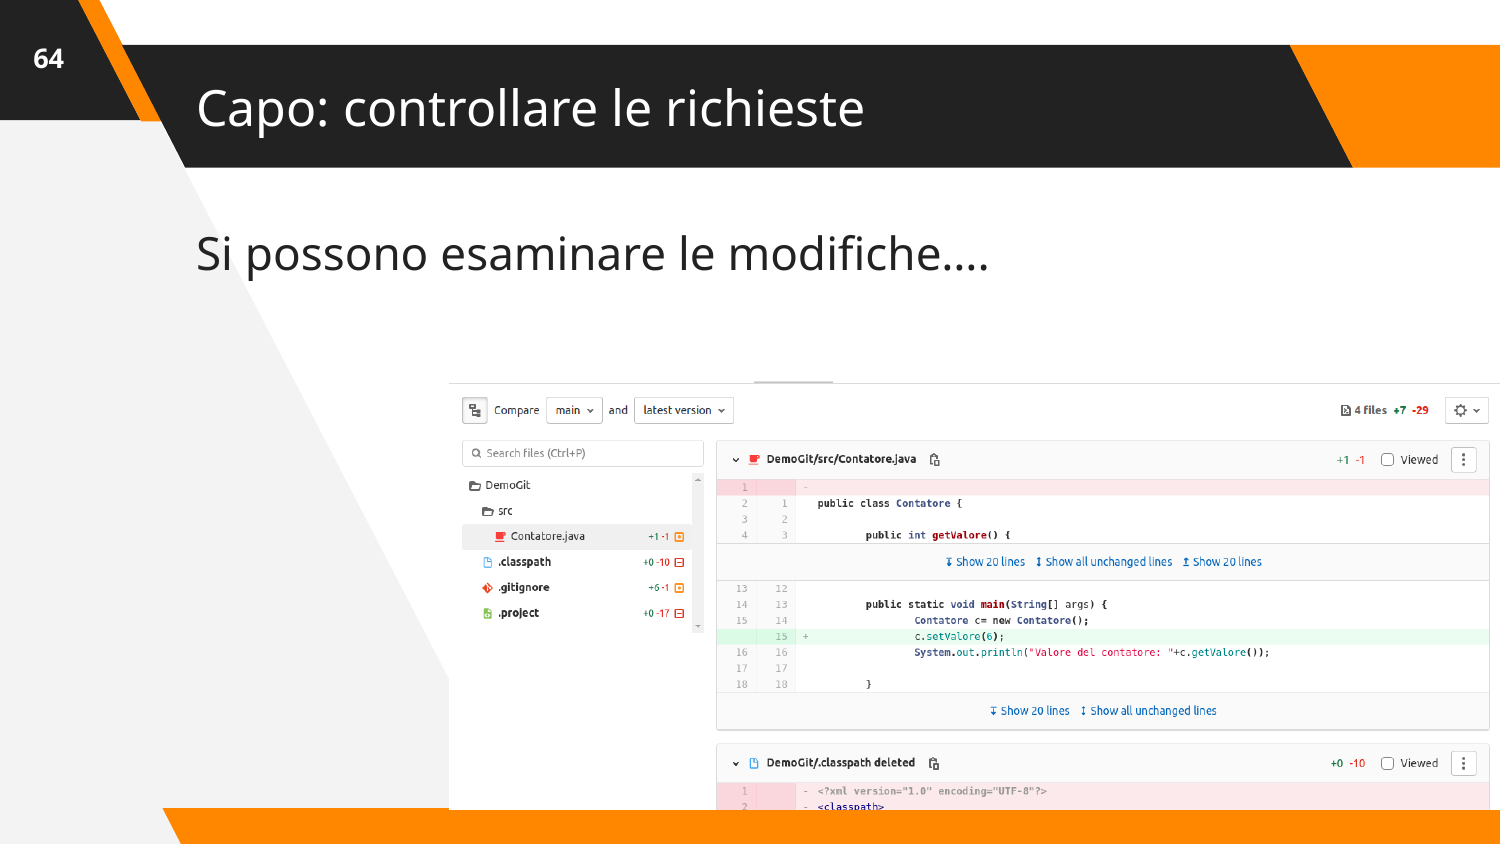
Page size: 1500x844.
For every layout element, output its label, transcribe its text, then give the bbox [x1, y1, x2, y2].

list Si possono esaminare le modifiche…. [181, 209, 1425, 808]
slide_number ‹#› [0, 0, 98, 121]
title Capo: controllare le richieste [181, 45, 1285, 169]
picture [448, 370, 1500, 811]
